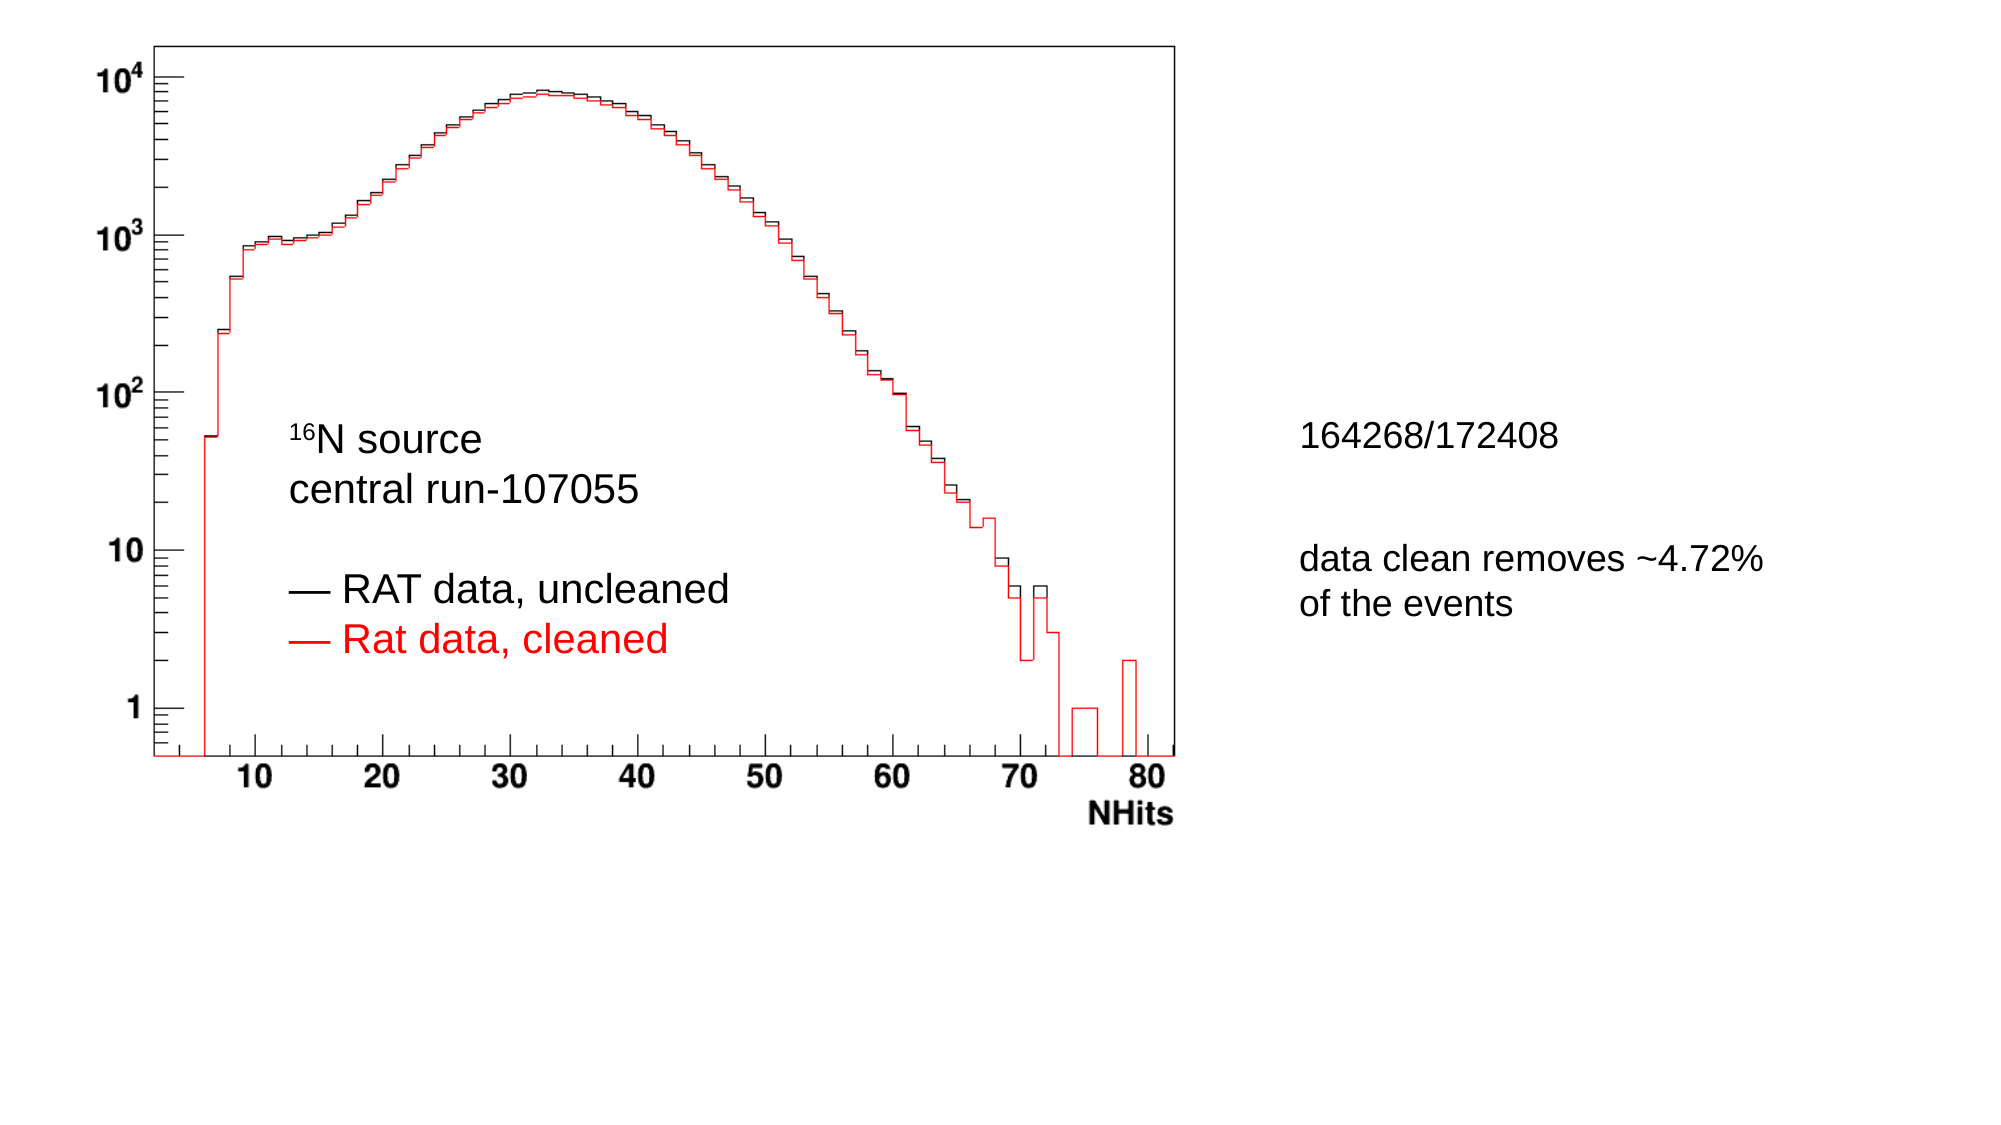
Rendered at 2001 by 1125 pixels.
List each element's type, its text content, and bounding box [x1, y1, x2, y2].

text_box 164268/172408 [1284, 404, 1575, 464]
text_box data clean removes ~4.72% of the events [1284, 527, 1797, 632]
picture [70, 26, 1190, 838]
